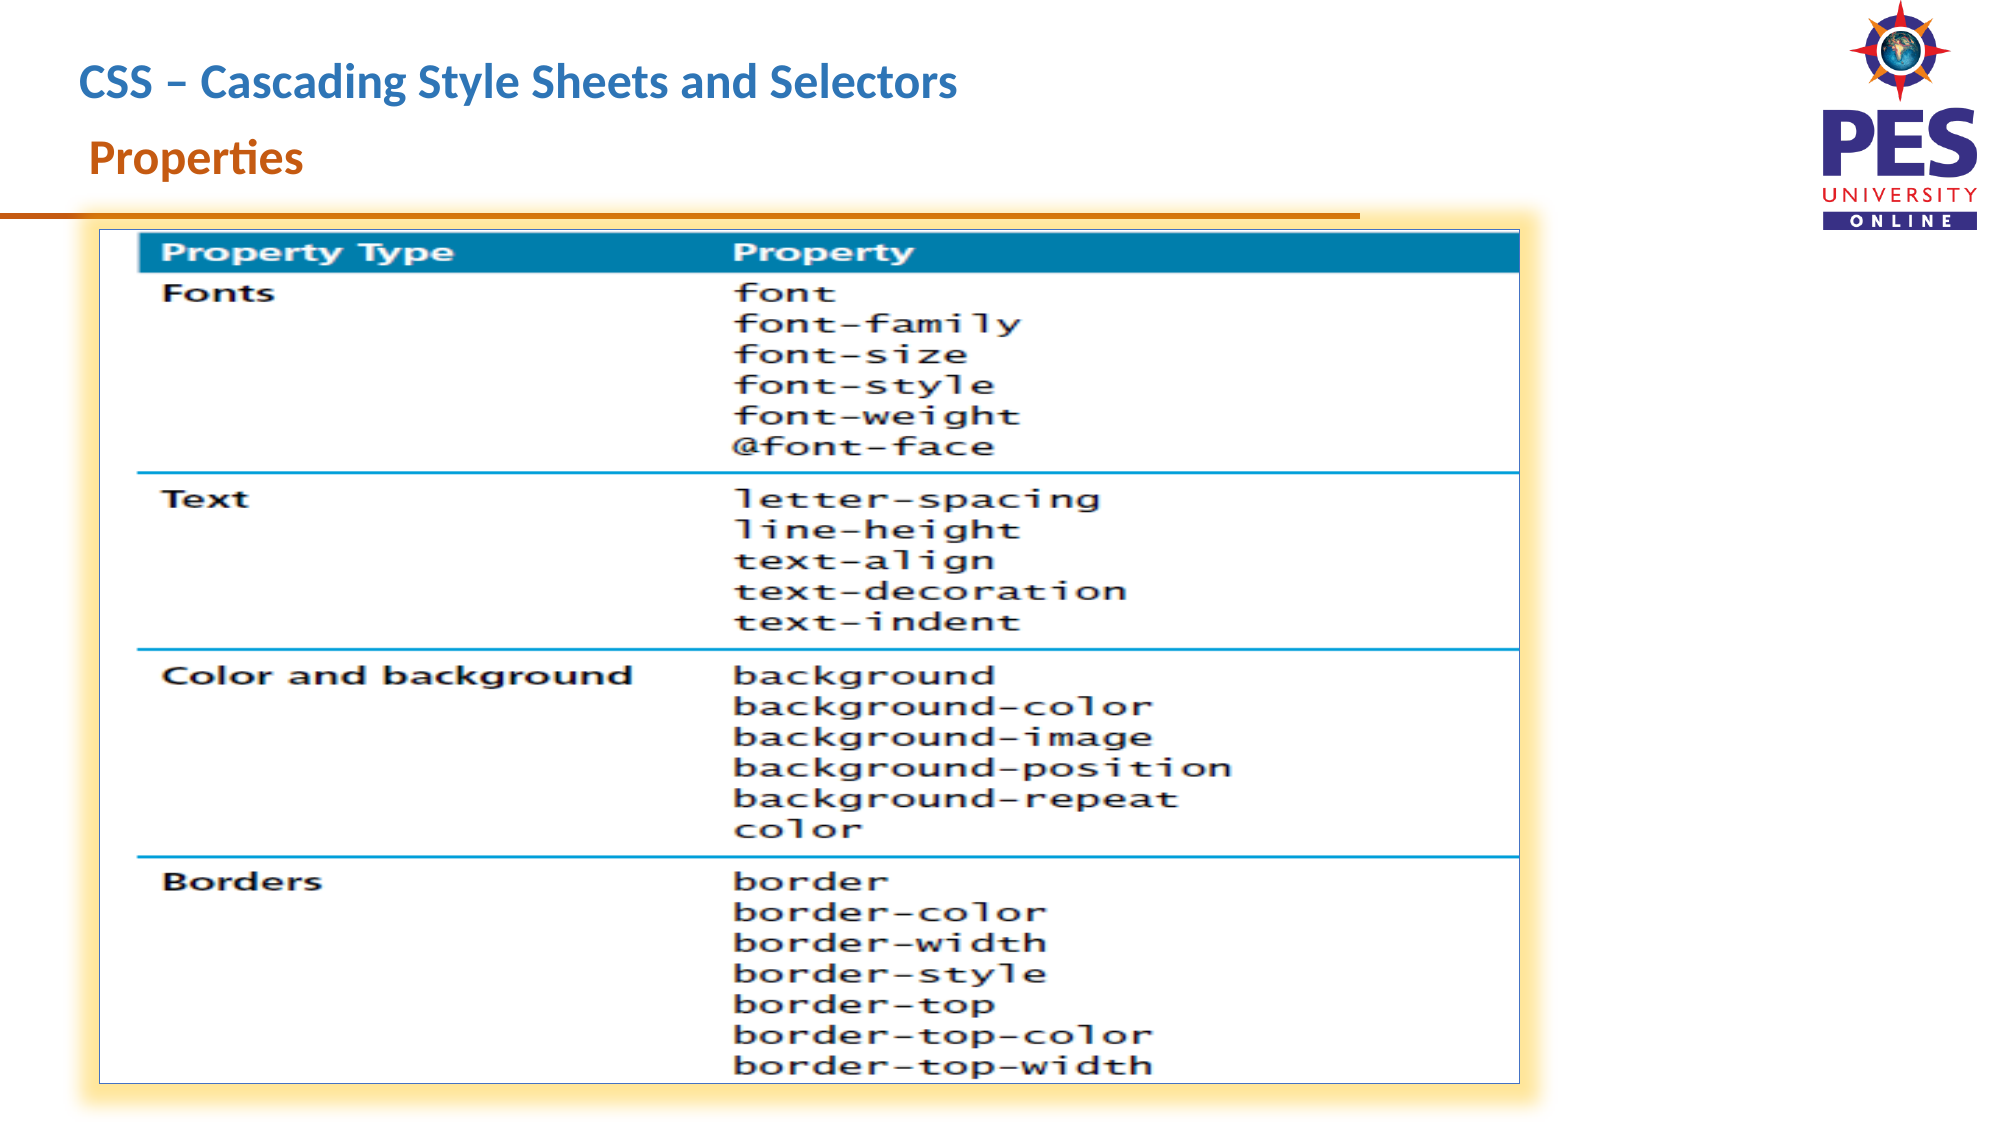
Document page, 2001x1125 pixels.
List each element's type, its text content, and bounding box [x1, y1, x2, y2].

text_box CSS – Cascading Style Sheets and Selectors [64, 41, 1295, 117]
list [99, 229, 1520, 1084]
text_box Properties [74, 117, 1387, 193]
picture [1823, 0, 1977, 230]
